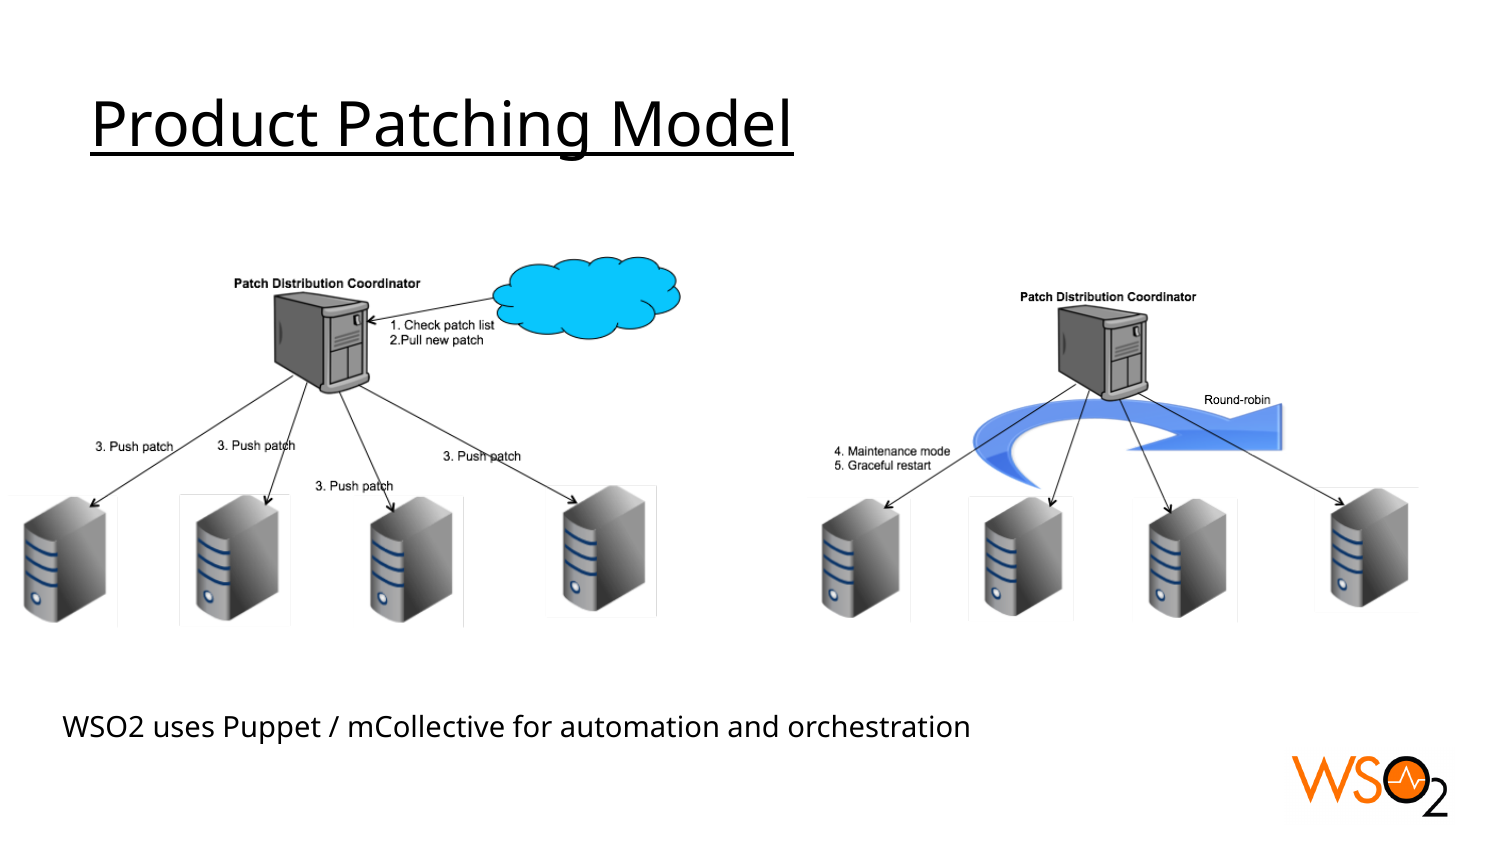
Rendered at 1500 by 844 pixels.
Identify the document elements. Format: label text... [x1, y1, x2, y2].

picture [1283, 747, 1456, 825]
list WSO2 uses Puppet / mCollective for automation and orchestration [24, 675, 1375, 806]
title Product Patching Model [75, 33, 1425, 175]
picture [6, 255, 681, 628]
picture [805, 285, 1419, 623]
